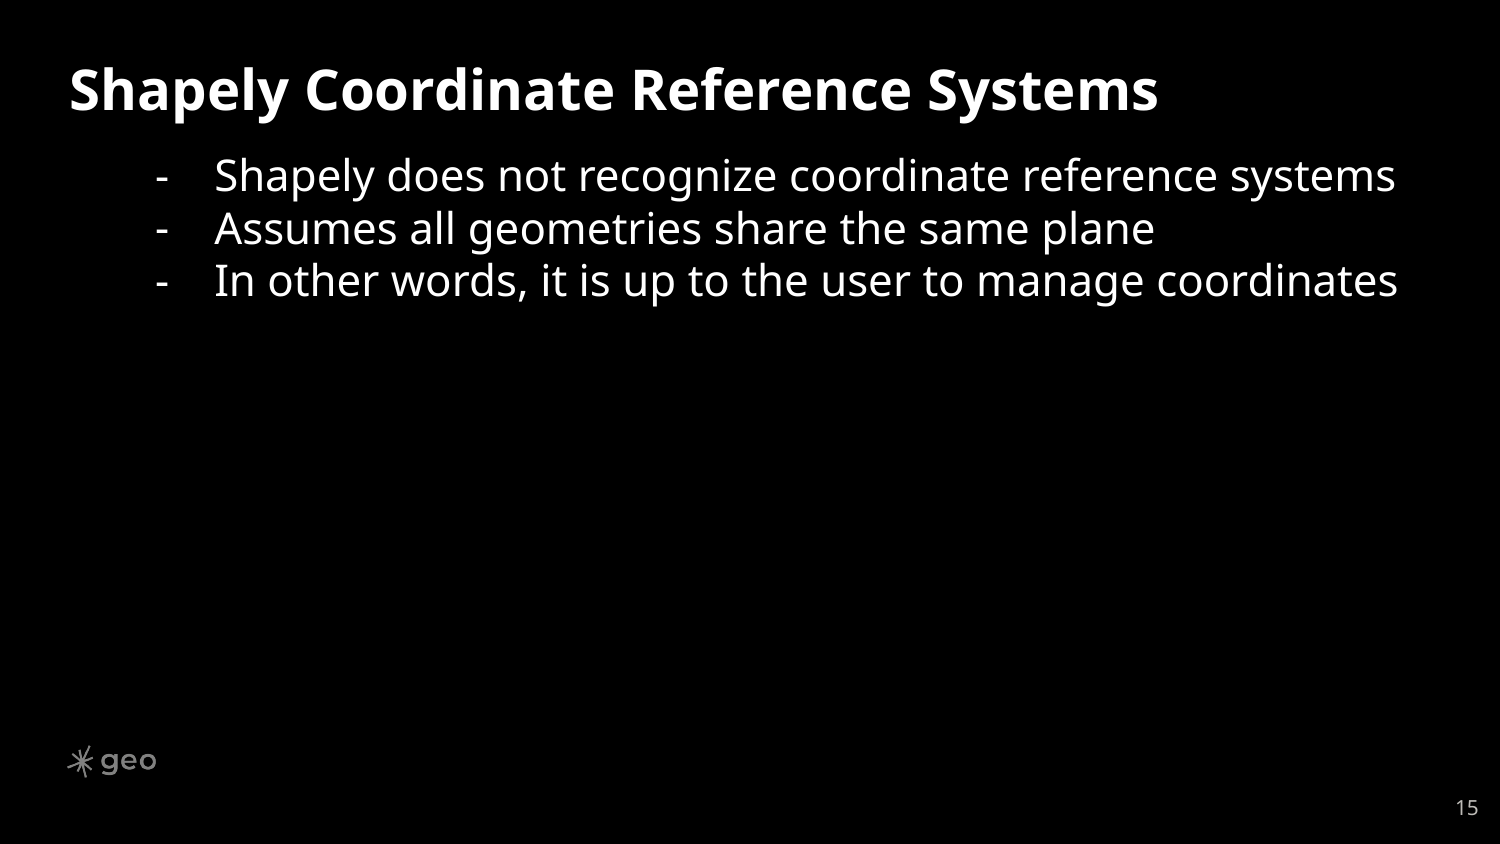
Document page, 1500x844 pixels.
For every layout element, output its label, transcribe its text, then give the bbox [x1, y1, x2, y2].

picture [67, 745, 156, 778]
title Shapely Coordinate Reference Systems [66, 50, 1314, 133]
list Shapely does not recognize coordinate reference systems Assumes all geometries share the same plane In other words, it is up to the user to manage coordinates [135, 144, 1429, 717]
slide_number ‹#› [1403, 779, 1494, 844]
